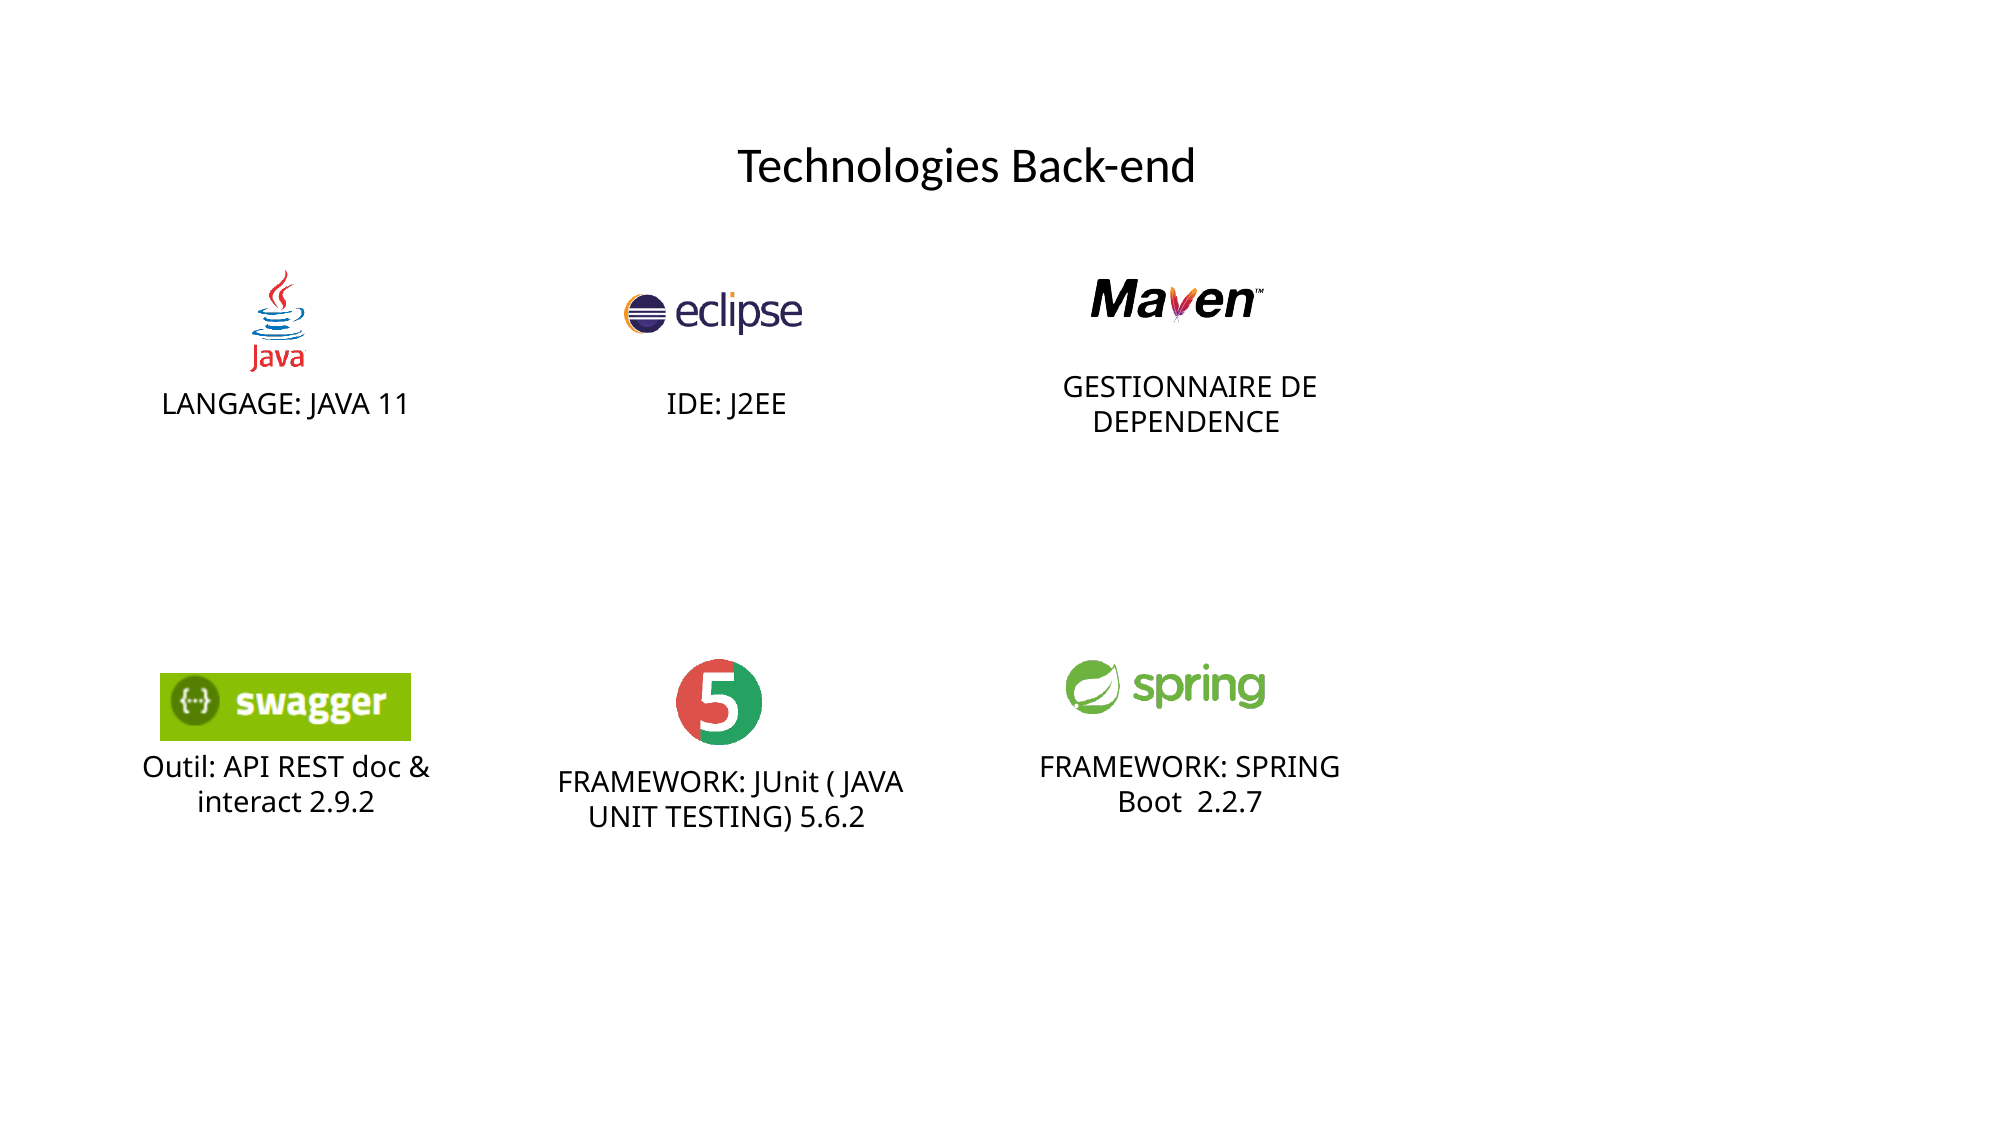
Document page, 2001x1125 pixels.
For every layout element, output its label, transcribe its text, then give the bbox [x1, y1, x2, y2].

picture [624, 292, 802, 335]
picture [1065, 659, 1265, 715]
picture [1086, 277, 1265, 323]
subtitle Technologies Back-end [47, 132, 1899, 972]
picture [250, 269, 306, 372]
picture [676, 659, 762, 745]
text_box FRAMEWORK: SPRING Boot 2.2.7 [997, 635, 1383, 932]
text_box IDE: J2EE [538, 254, 923, 552]
text_box GESTIONNAIRE DE DEPENDENCE [997, 254, 1383, 552]
text_box LANGAGE: JAVA 11 [93, 254, 479, 552]
text_box FRAMEWORK: JUnit ( JAVA UNIT TESTING) 5.6.2 [538, 635, 923, 932]
picture [160, 673, 411, 741]
text_box Outil: API REST doc & interact 2.9.2 [93, 635, 479, 932]
